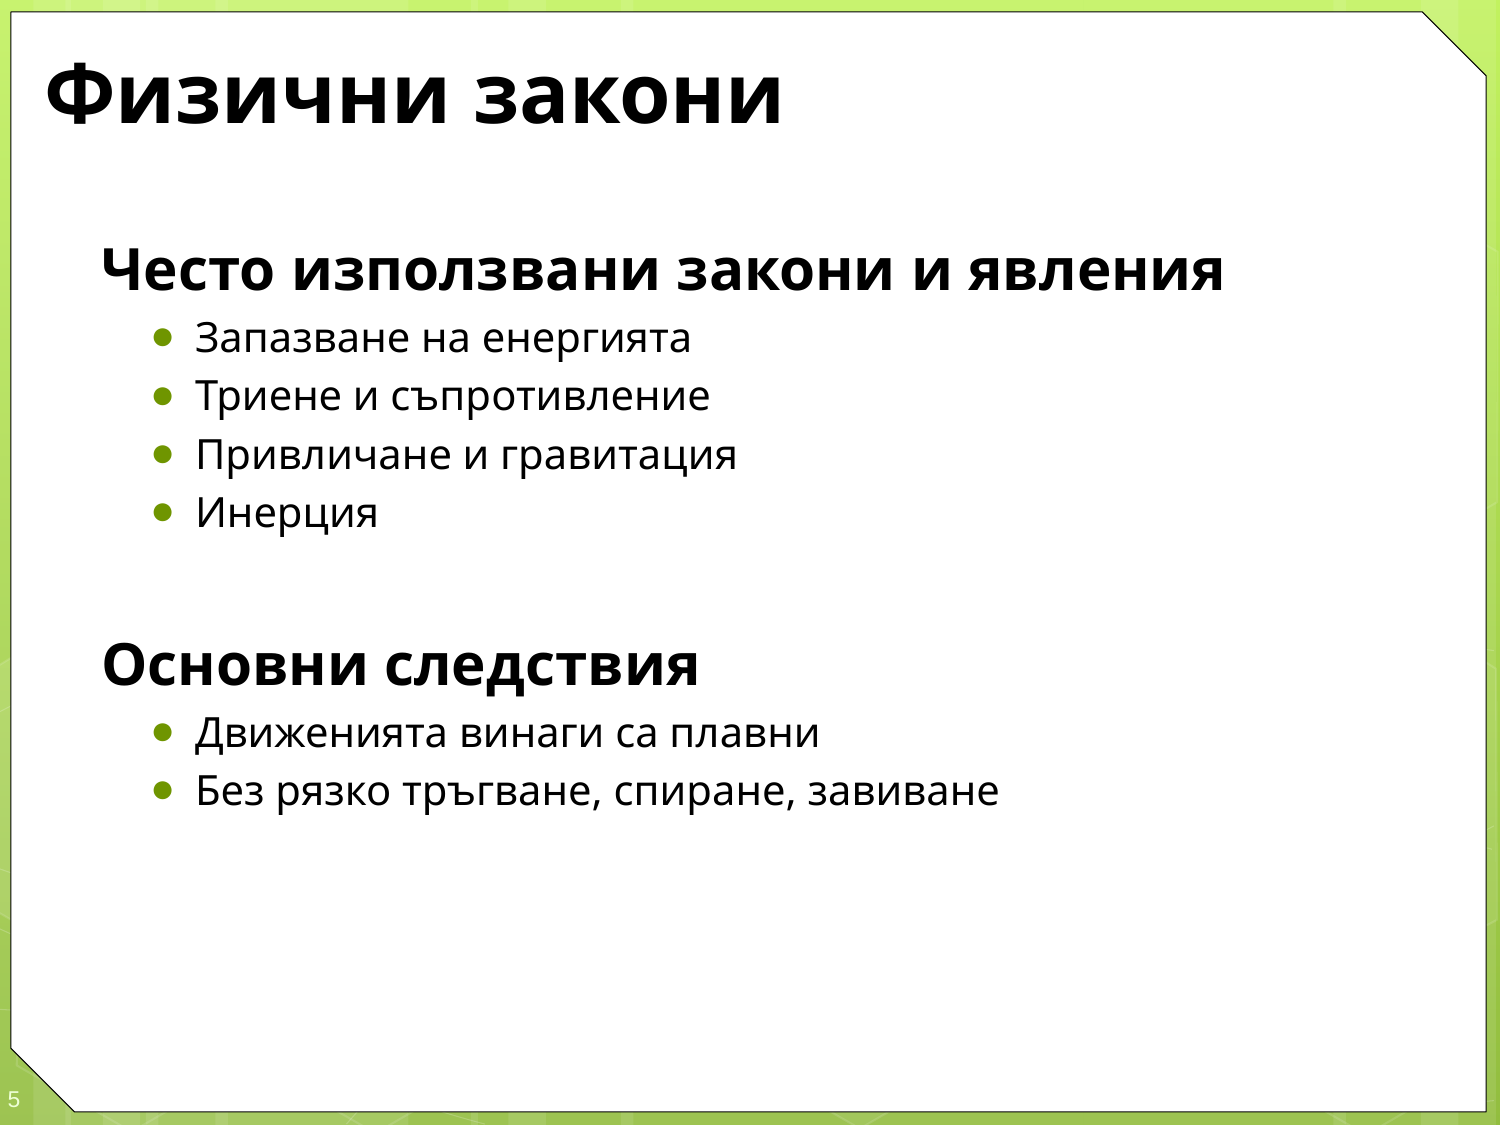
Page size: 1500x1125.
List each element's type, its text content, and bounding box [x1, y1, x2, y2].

list Често използвани закони и явления Запазване на енергията Триене и съпротивление Привличане и гравитация Инерция Основни следствия Движенията винаги са плавни Без рязко тръгване, спиране, завиване [75, 224, 1488, 1113]
title Физични закони [29, 37, 1450, 144]
